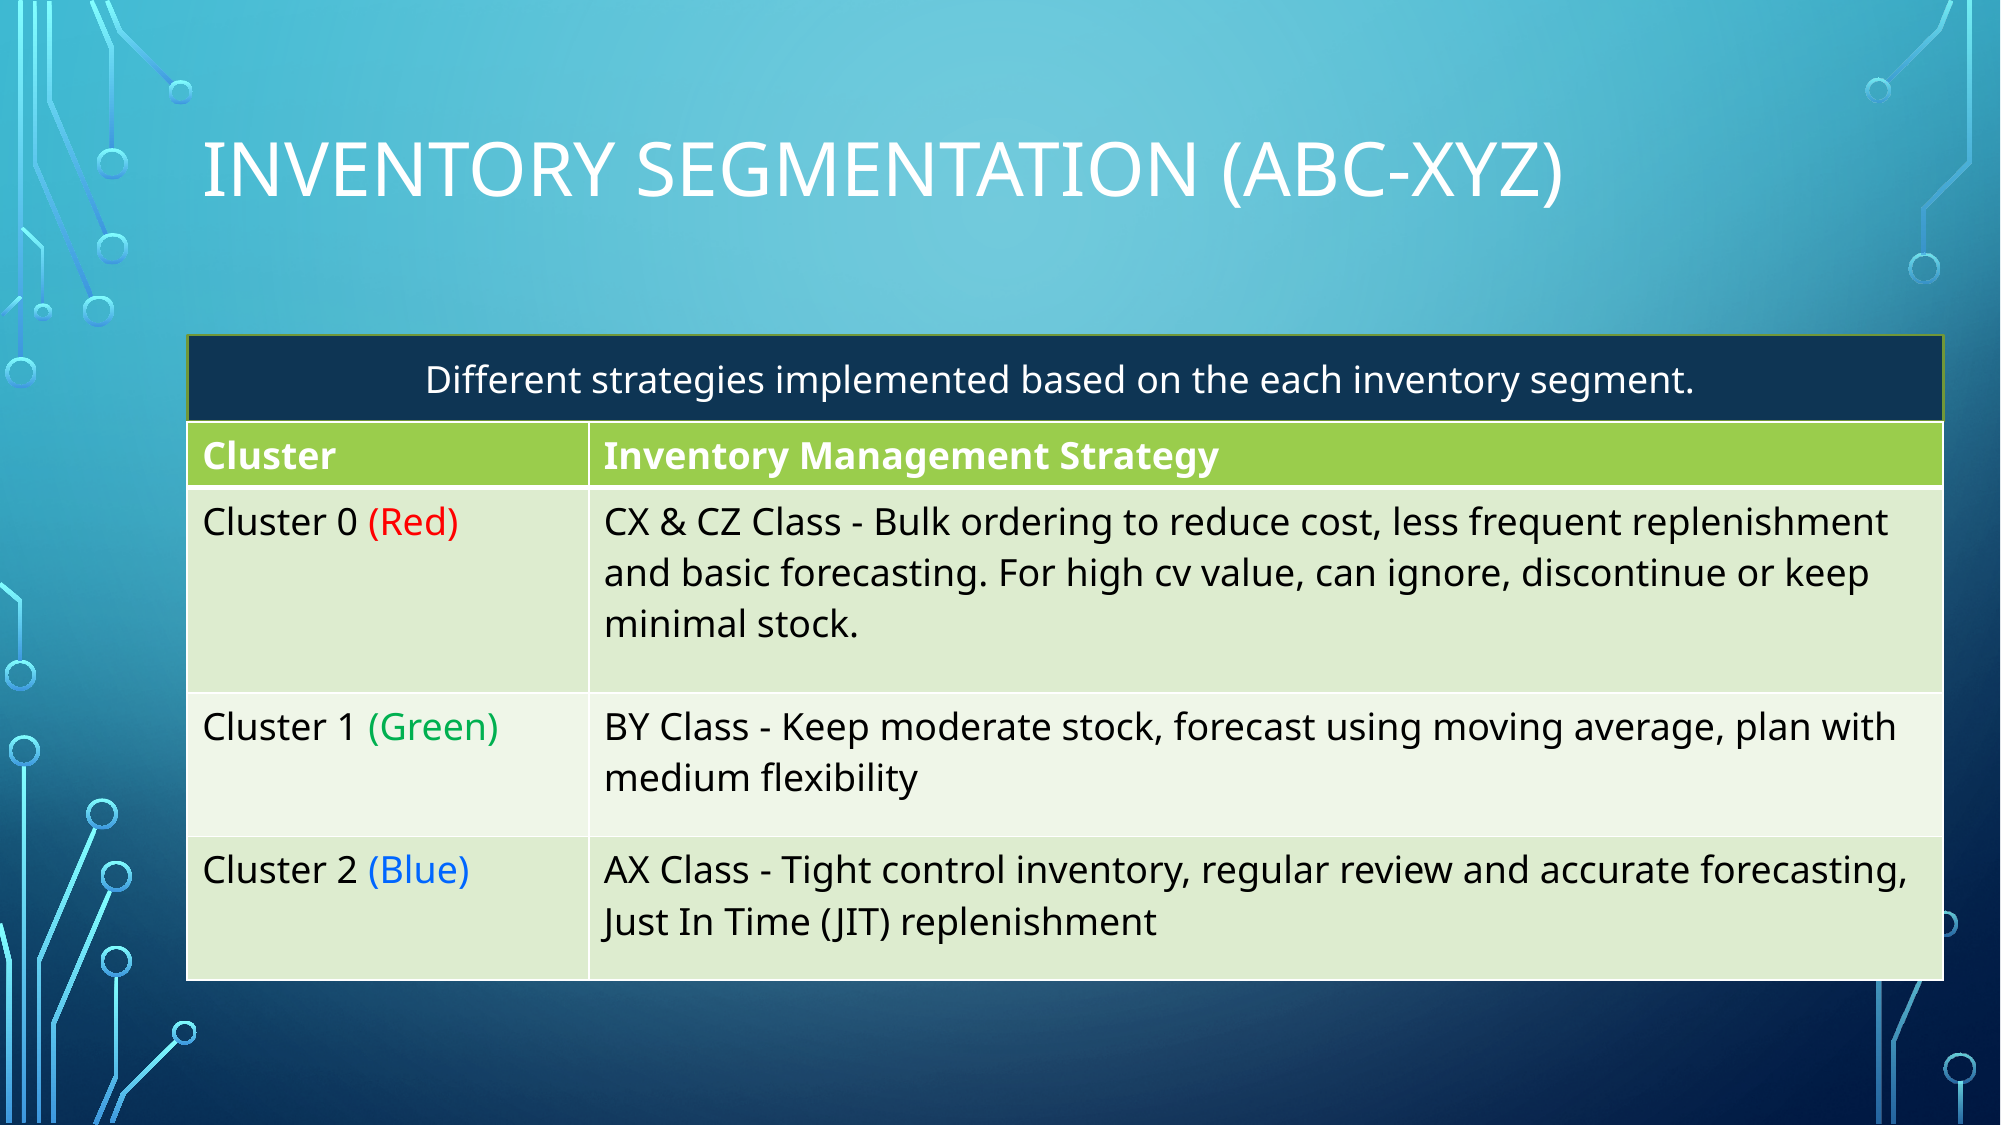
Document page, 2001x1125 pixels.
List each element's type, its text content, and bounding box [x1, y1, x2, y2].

table_cell Cluster 1 (Green) [188, 694, 588, 836]
table_cell Cluster 2 (Blue) [188, 837, 588, 979]
table_cell AX Class - Tight control inventory, regular review and accurate forecasting, Just In Time (JIT) replenishment [590, 837, 1942, 979]
table_header Cluster [188, 423, 588, 485]
table_cell Cluster 0 (Red) [188, 490, 588, 692]
title Inventory Segmentation (ABC-XYZ) [187, 101, 1813, 244]
text_box Different strategies implemented based on the each inventory segment. [186, 334, 1945, 423]
table_cell BY Class - Keep moderate stock, forecast using moving average, plan with medium flexibility [590, 694, 1942, 836]
table_header Inventory Management Strategy [590, 423, 1942, 485]
table_cell CX & CZ Class - Bulk ordering to reduce cost, less frequent replenishment and basic forecasting. For high cv value, can ignore, discontinue or keep minimal stock. [590, 490, 1942, 692]
